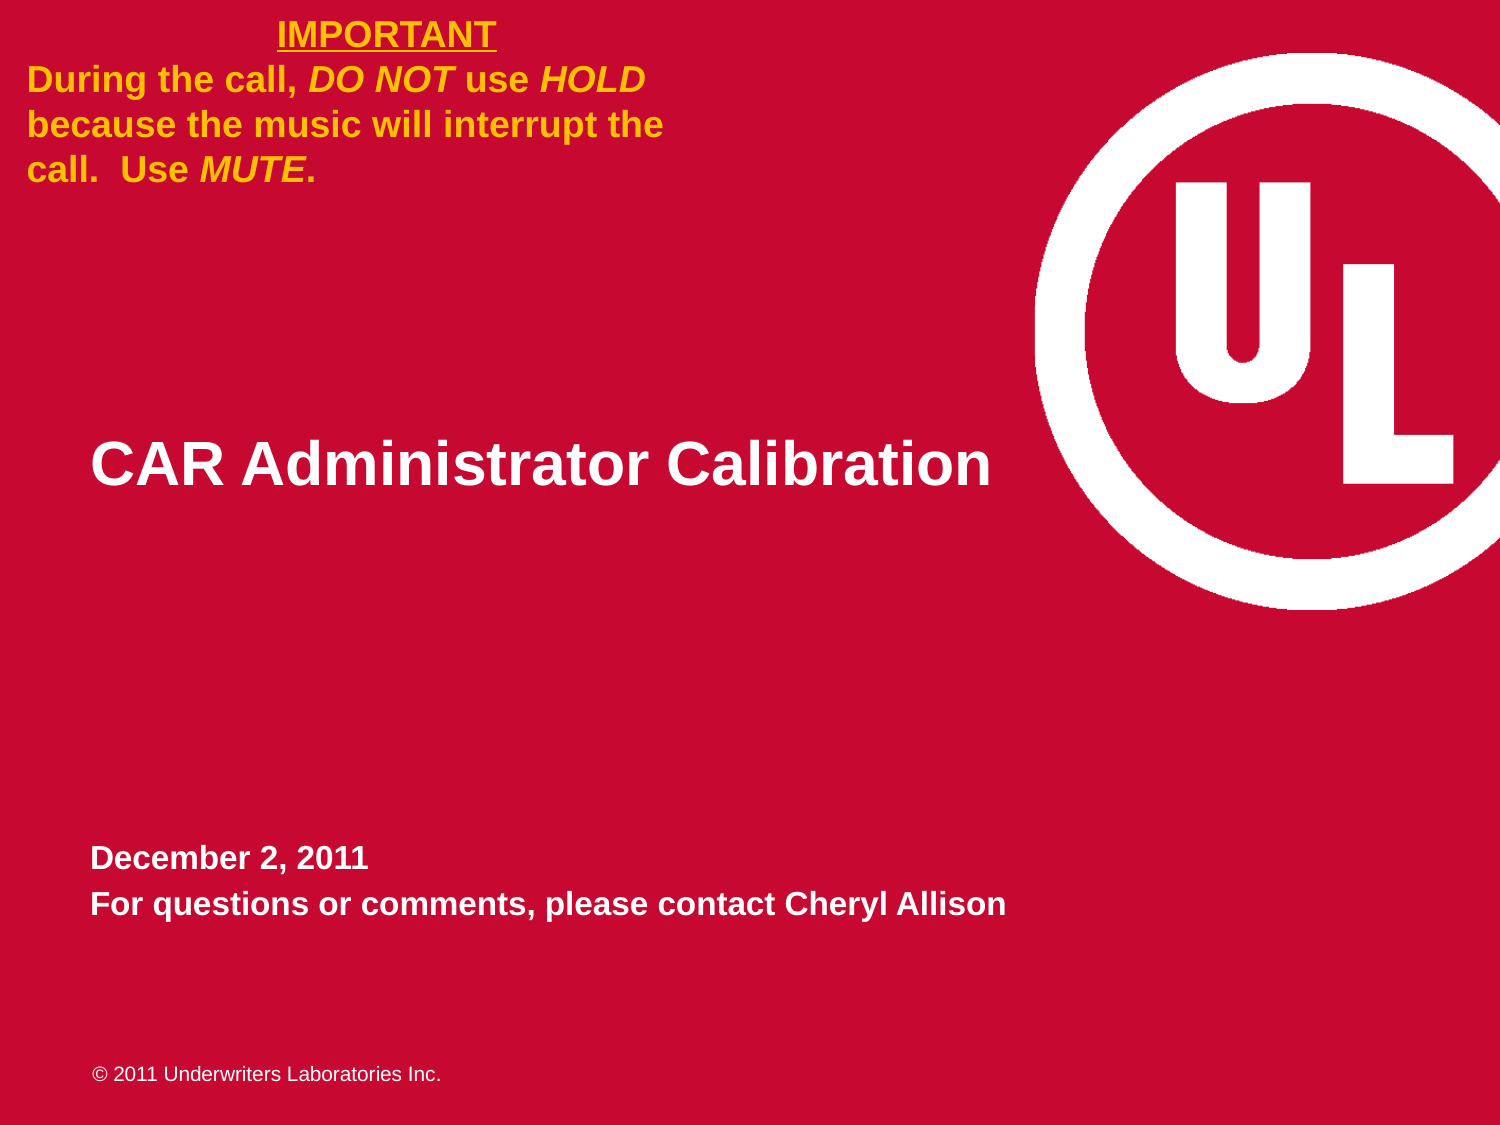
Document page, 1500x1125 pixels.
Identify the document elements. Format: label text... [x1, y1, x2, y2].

title CAR Administrator Calibration [75, 415, 1034, 646]
picture [1034, 53, 1500, 610]
text_box IMPORTANT During the call, DO NOT use HOLD because the music will interrupt the call. Use MUTE. [11, 3, 762, 198]
subtitle December 2, 2011 For questions or comments, please contact Cheryl Allison [75, 828, 1034, 941]
